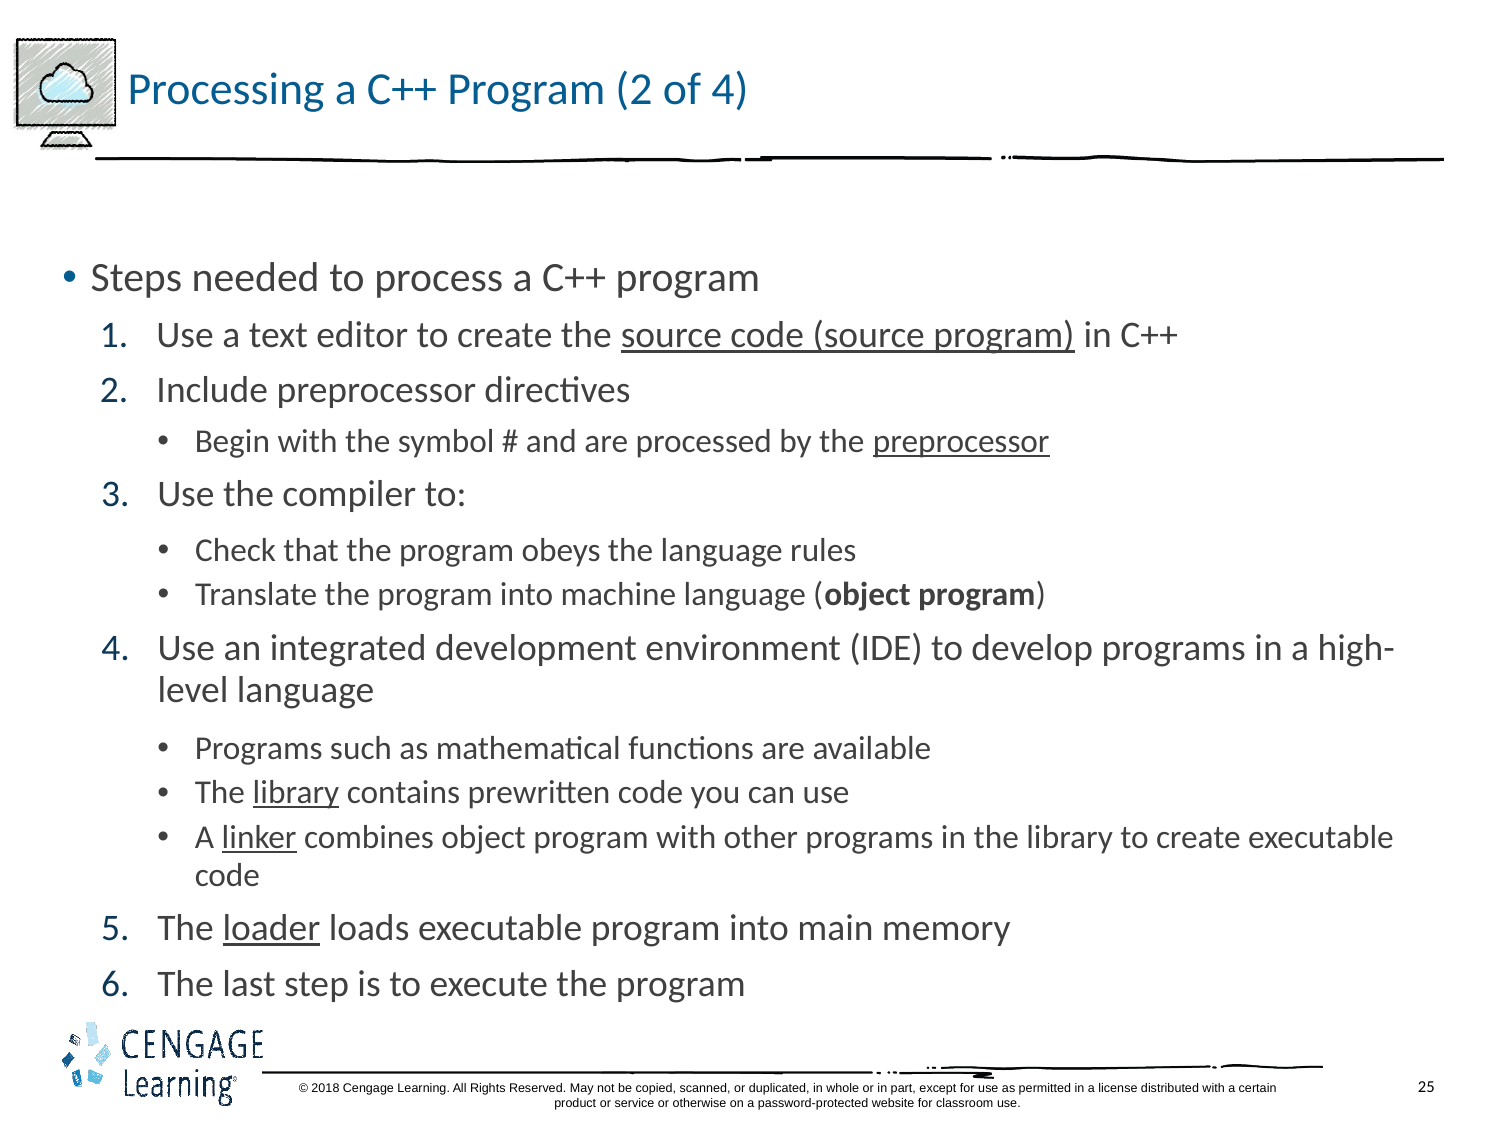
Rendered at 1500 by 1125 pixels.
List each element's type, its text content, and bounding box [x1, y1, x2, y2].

list Check that the program obeys the language rules Translate the program into machine language (object program) Use an integrated development environment (IDE) to develop programs in a high-level language [64, 530, 1439, 715]
title Processing a C++ Program (2 of 4) [127, 67, 1439, 115]
picture [95, 155, 1444, 163]
picture [13, 36, 117, 151]
list Steps needed to process a C++ program Use a text editor to create the source code (source program) in C++ Include preprocessor directives [62, 253, 1438, 414]
list Programs such as mathematical functions are available The library contains prewritten code you can use A linker combines object program with other programs in the library to create executable code The loader loads executable program into main memory The last step is to execute the program [63, 729, 1439, 1011]
list Begin with the symbol # and are processed by the preprocessor Use the compiler to: [63, 422, 1439, 517]
picture [62, 1022, 1323, 1106]
